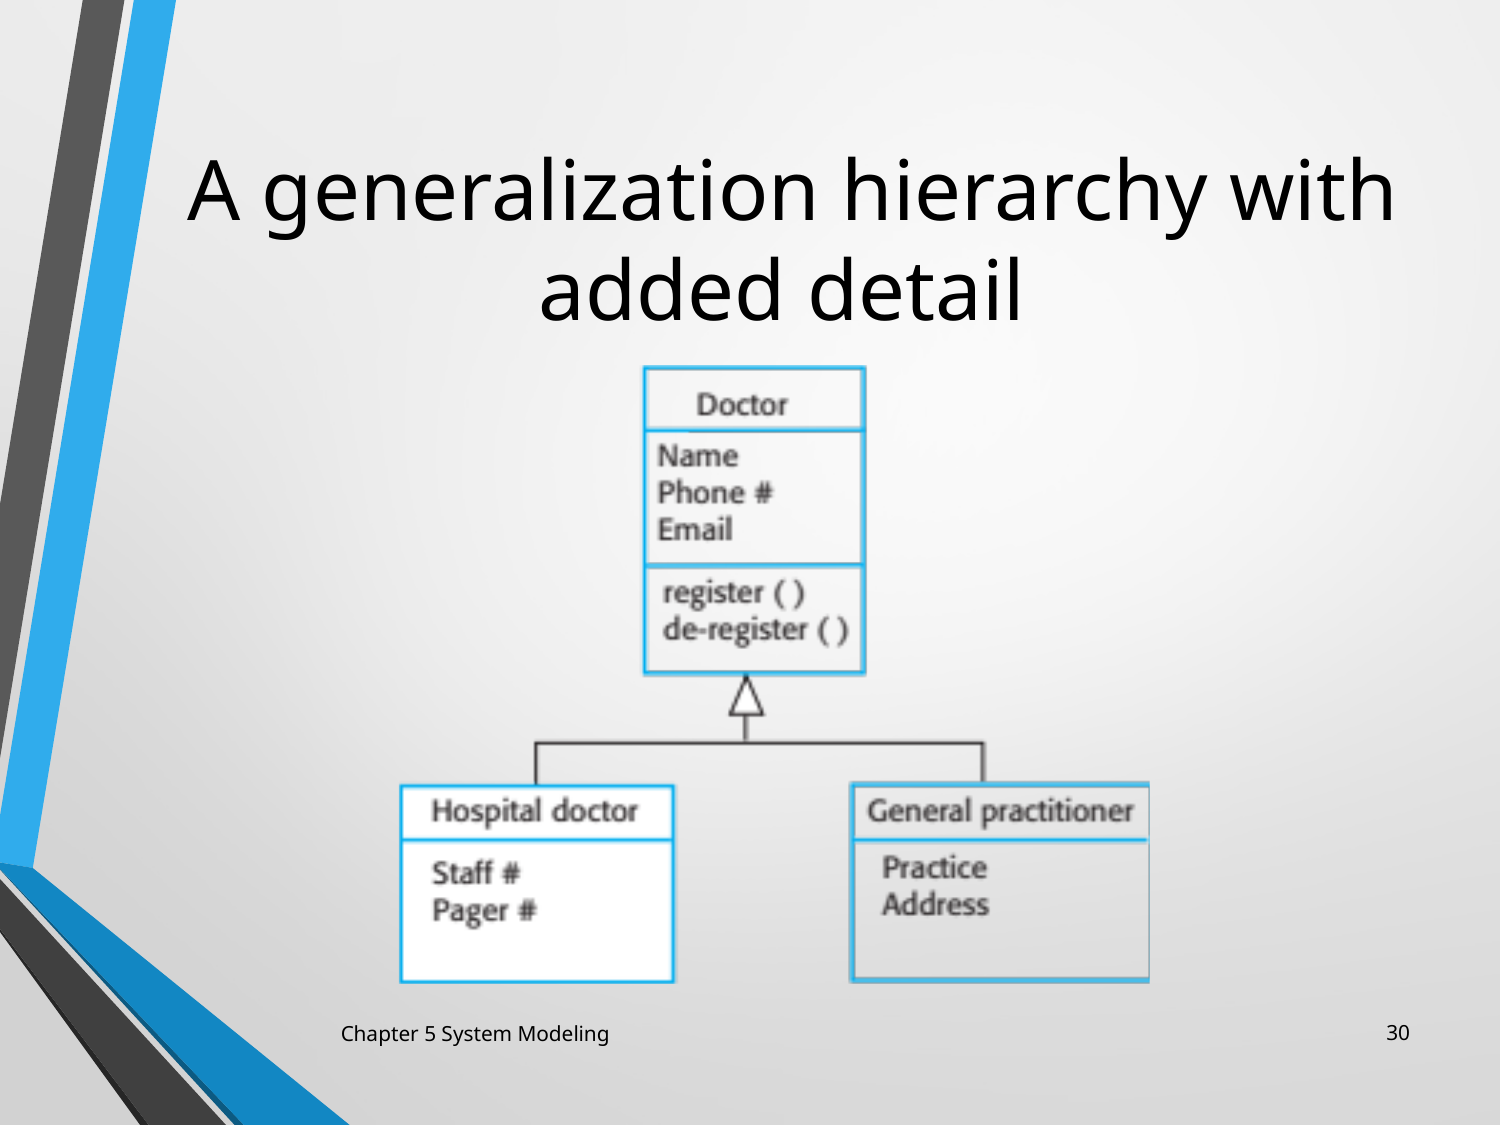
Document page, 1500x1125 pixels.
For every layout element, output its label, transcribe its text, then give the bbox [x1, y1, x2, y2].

title A generalization hierarchy with added detail [161, 75, 1425, 400]
slide_number 30 [1357, 1003, 1425, 1064]
picture [398, 364, 1150, 985]
footer Chapter 5 System Modeling [325, 1003, 1198, 1064]
